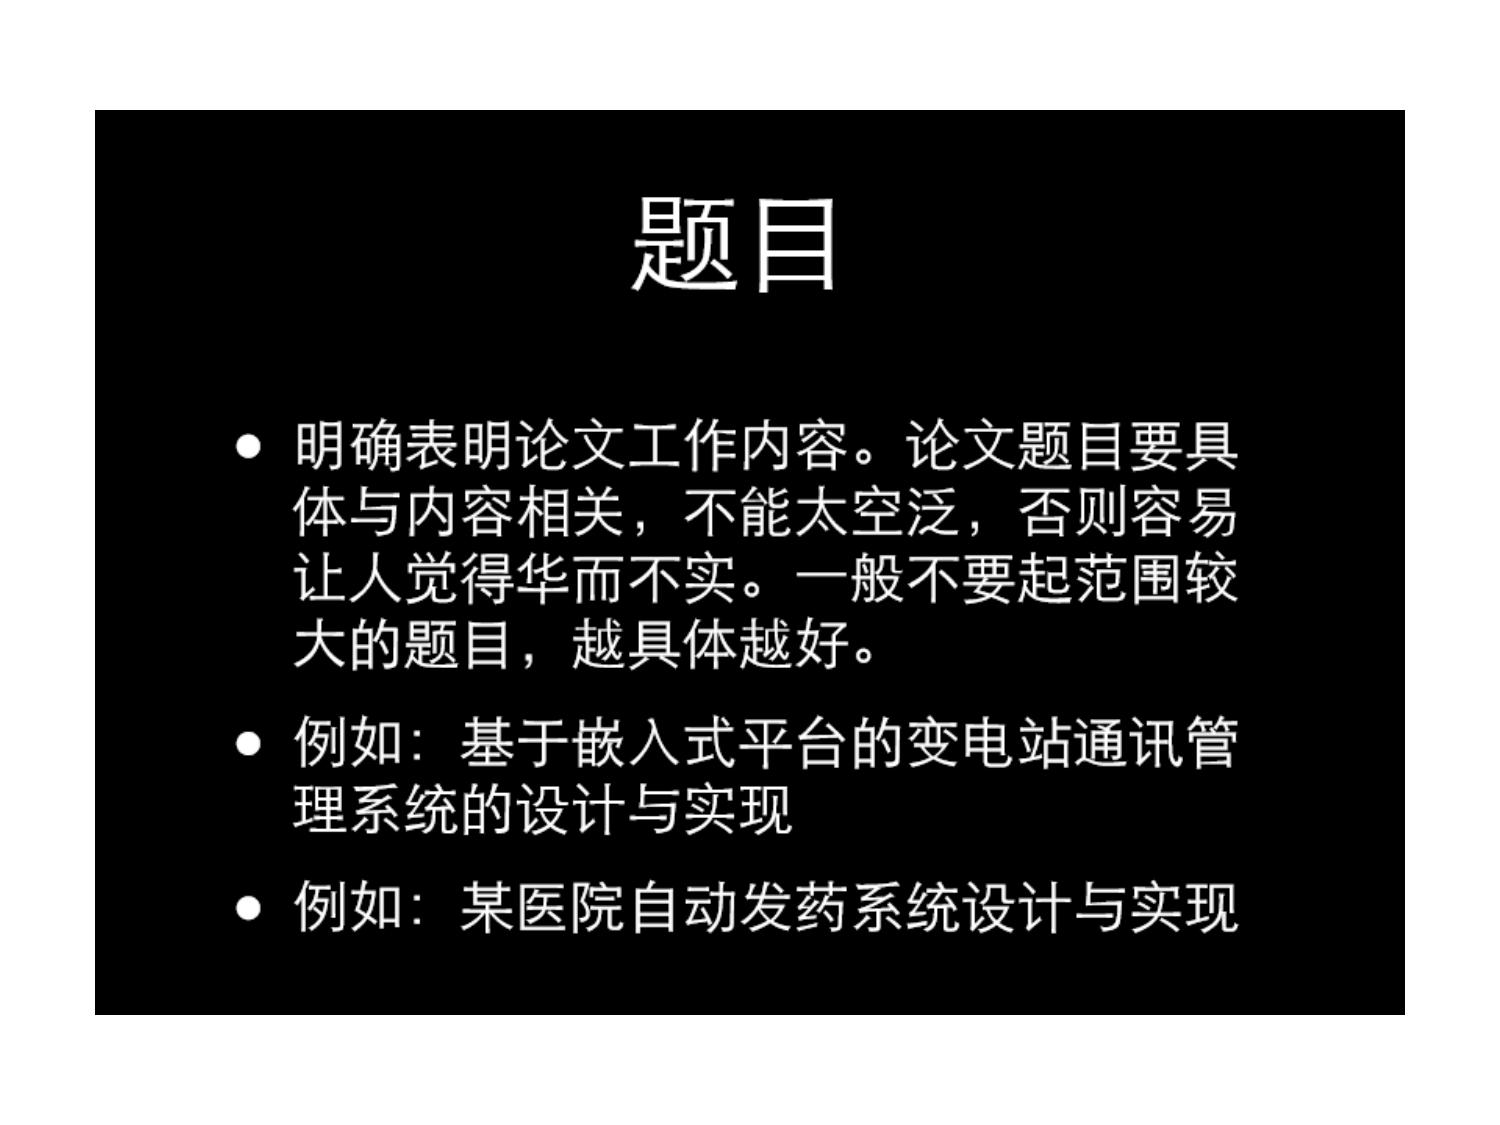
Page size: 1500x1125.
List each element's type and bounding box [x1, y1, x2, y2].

picture [94, 109, 1405, 1016]
